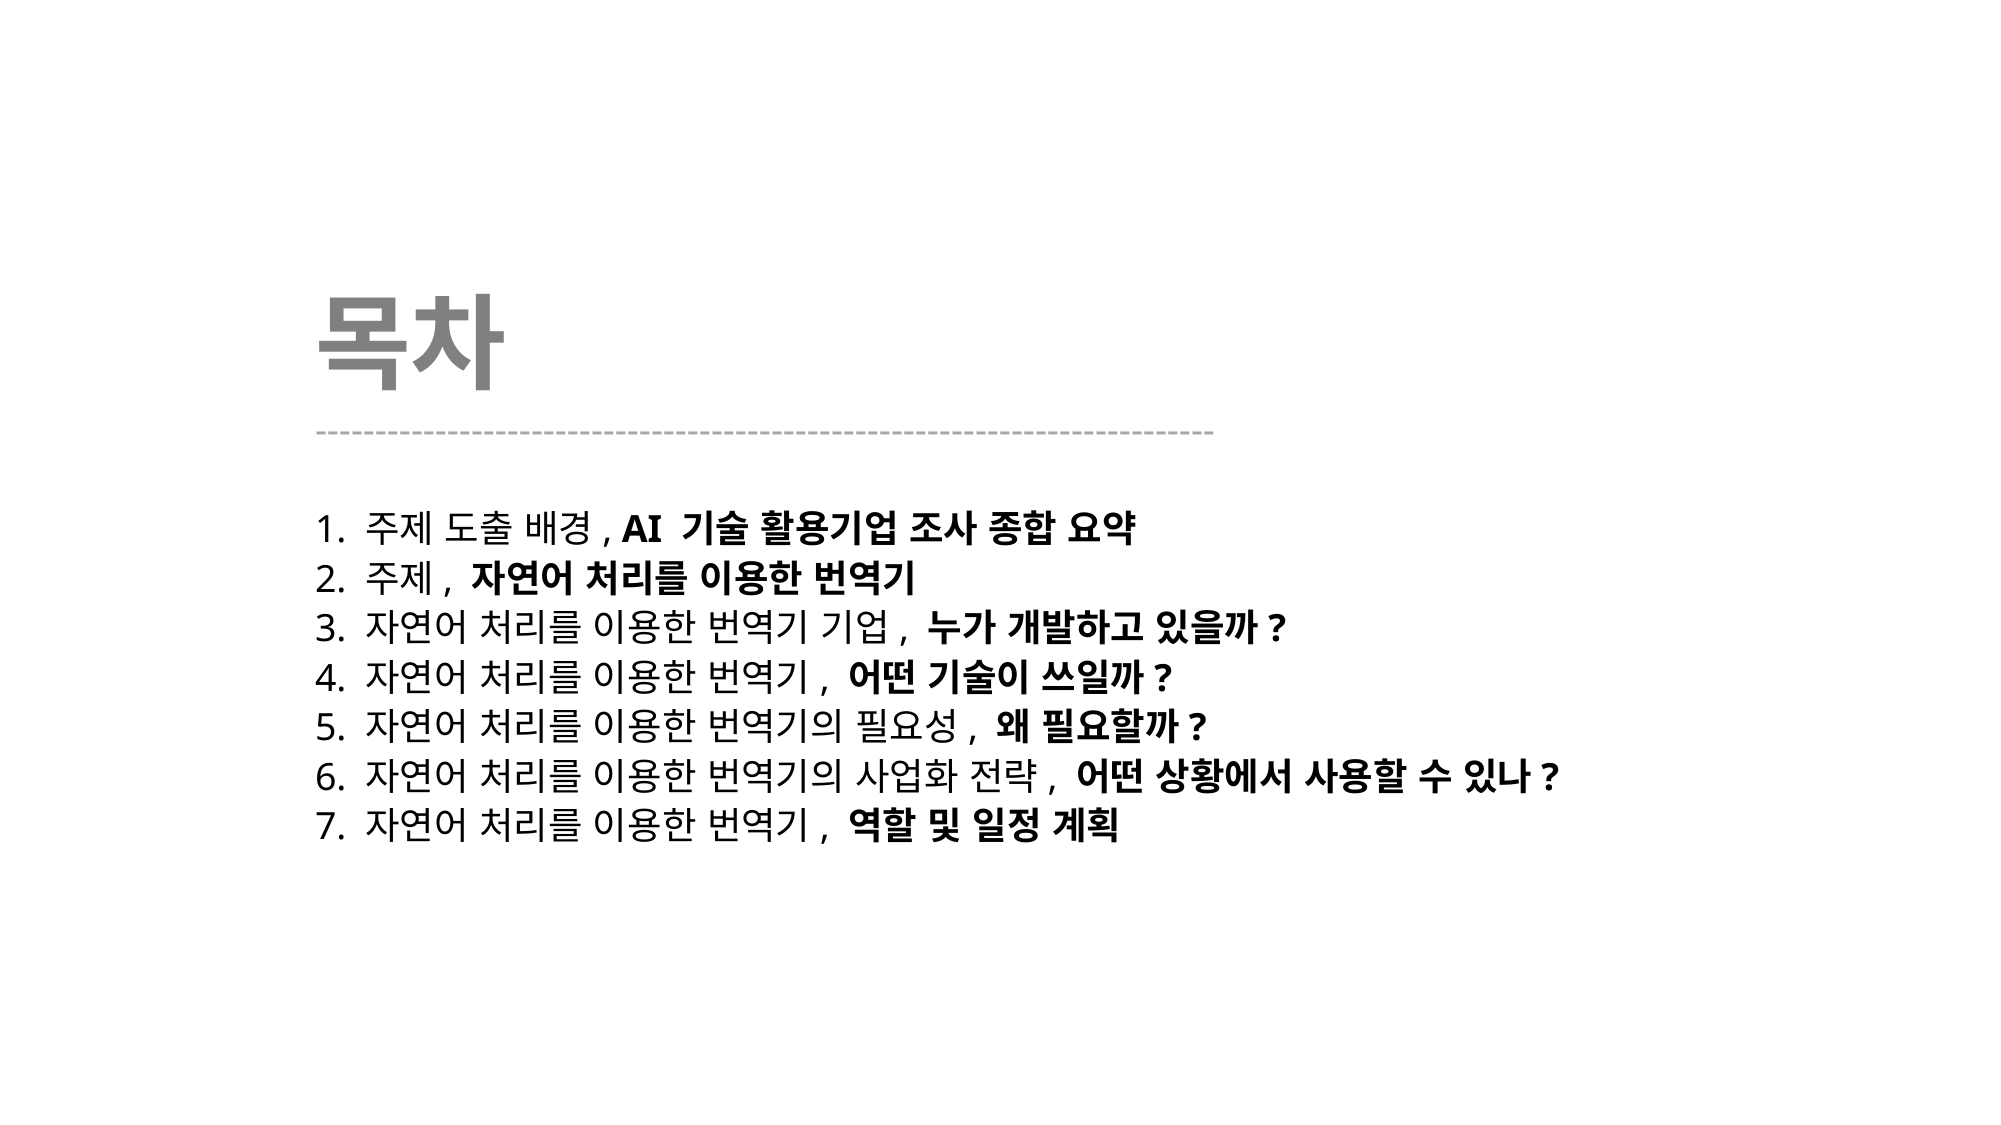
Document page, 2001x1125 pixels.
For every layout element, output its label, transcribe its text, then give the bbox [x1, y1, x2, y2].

text_box 목차 --------------------------------------------------------------------------- 1. 주제 도출 배경, AI 기술 활용기업 조사 종합 요약 2. 주제, 자연어 처리를 이용한 번역기 3. 자연어 처리를 이용한 번역기 기업, 누가 개발하고 있을까? 4. 자연어 처리를 이용한 번역기, 어떤 기술이 쓰일까? 5. 자연어 처리를 이용한 번역기의 필요성, 왜 필요할까? 6. 자연어 처리를 이용한 번역기의 사업화 전략, 어떤 상황에서 사용할 수 있나? 7. 자연어 처리를 이용한 번역기, 역할 및 일정 계획 [300, 257, 1700, 855]
